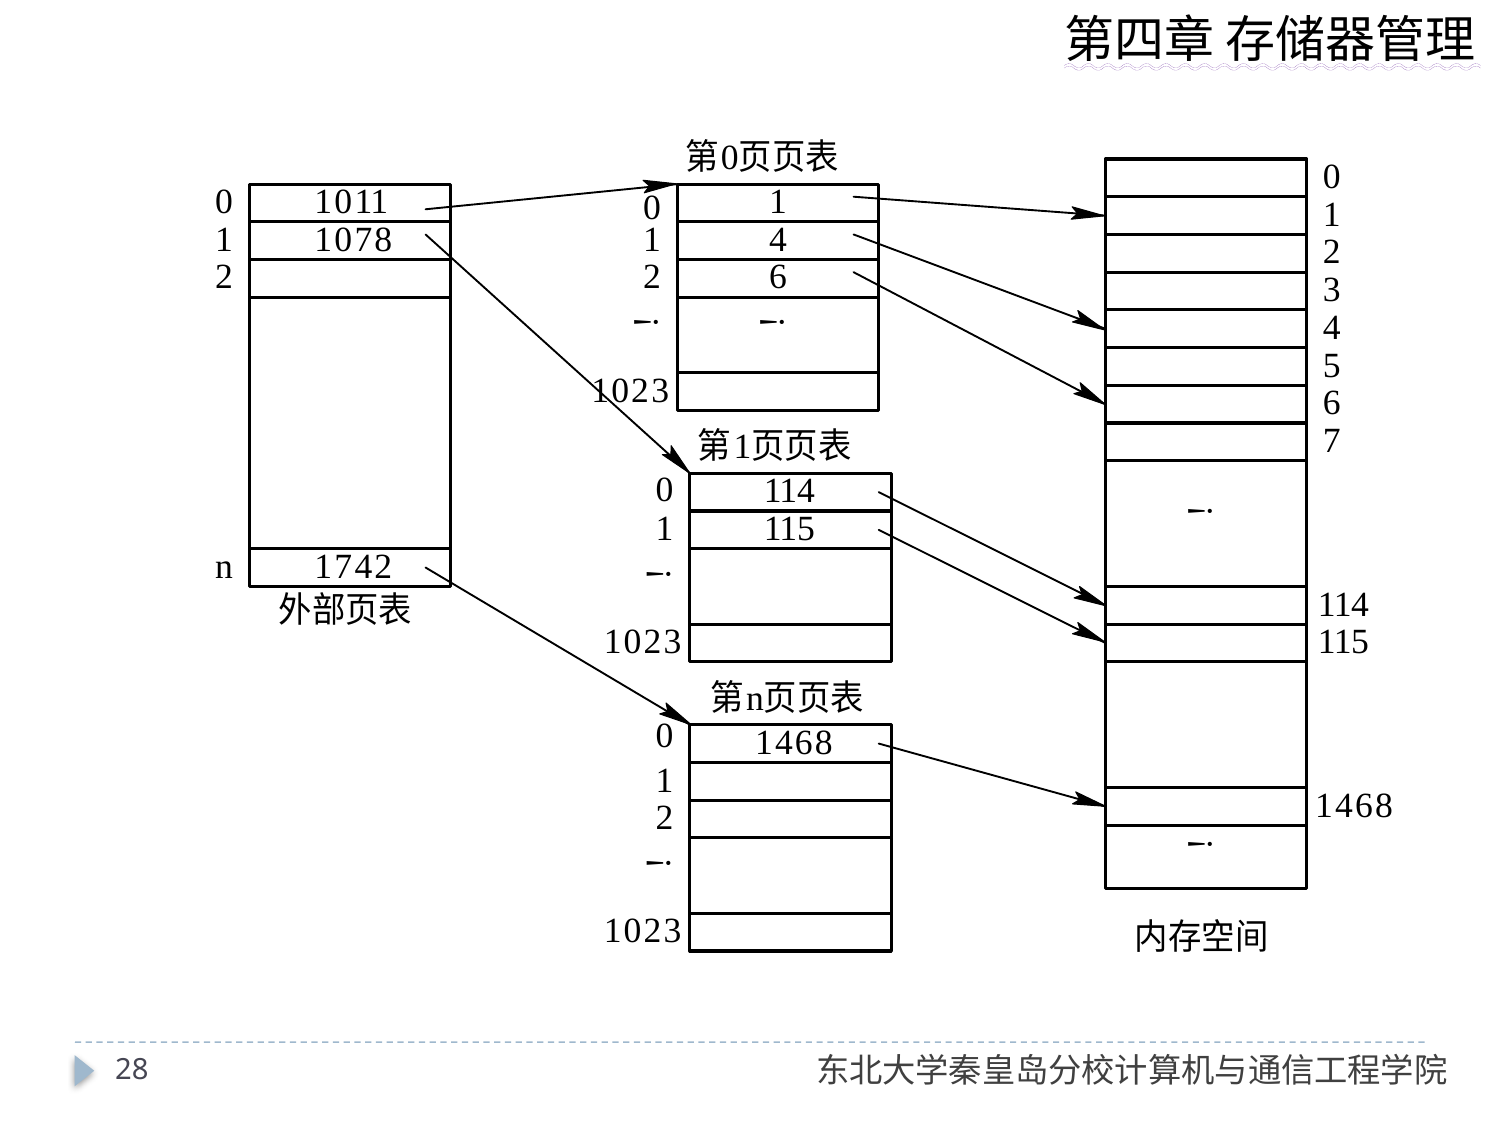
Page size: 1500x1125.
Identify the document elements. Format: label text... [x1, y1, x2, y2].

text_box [187, 122, 1413, 976]
slide_number 28 [100, 1042, 426, 1103]
